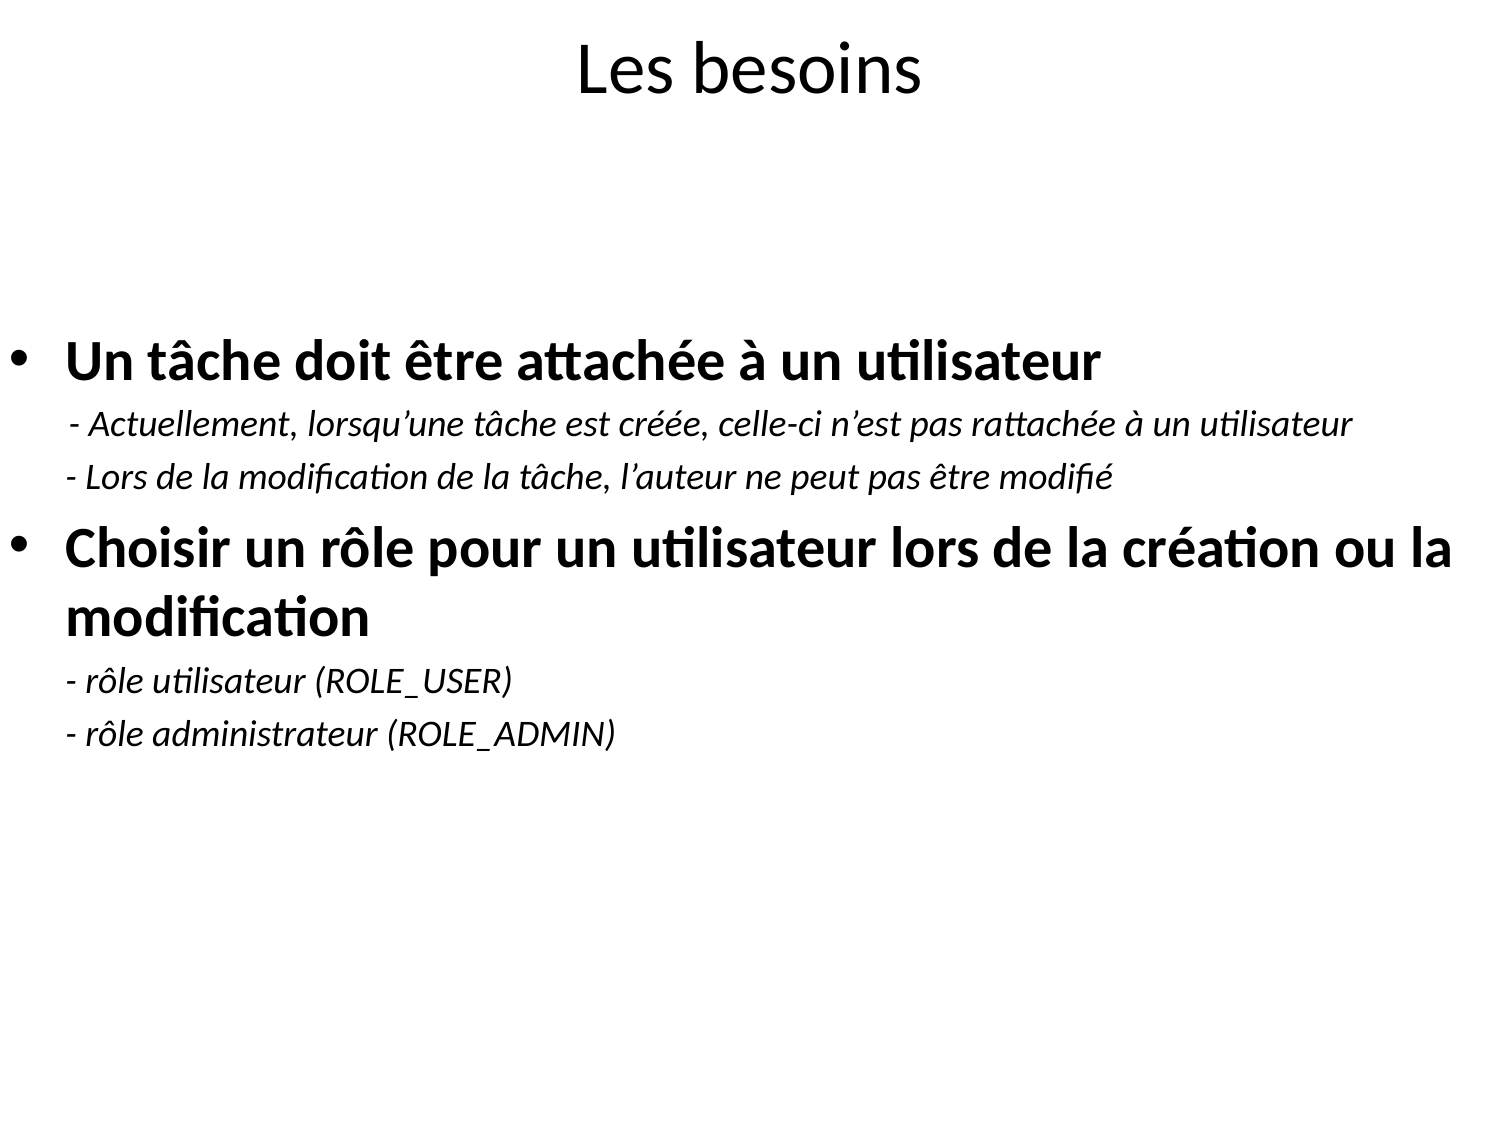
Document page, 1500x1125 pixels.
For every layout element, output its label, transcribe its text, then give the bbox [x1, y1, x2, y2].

title Les besoins [0, 0, 1500, 128]
list Un tâche doit être attachée à un utilisateur - Actuellement, lorsqu’une tâche est créée, celle-ci n’est pas rattachée à un utilisateur - Lors de la modification de la tâche, l’auteur ne peut pas être modifié Choisir un rôle pour un utilisateur lors de la création ou la modification - rôle utilisateur (ROLE_USER) - rôle administrateur (ROLE_ADMIN) [0, 314, 1500, 823]
